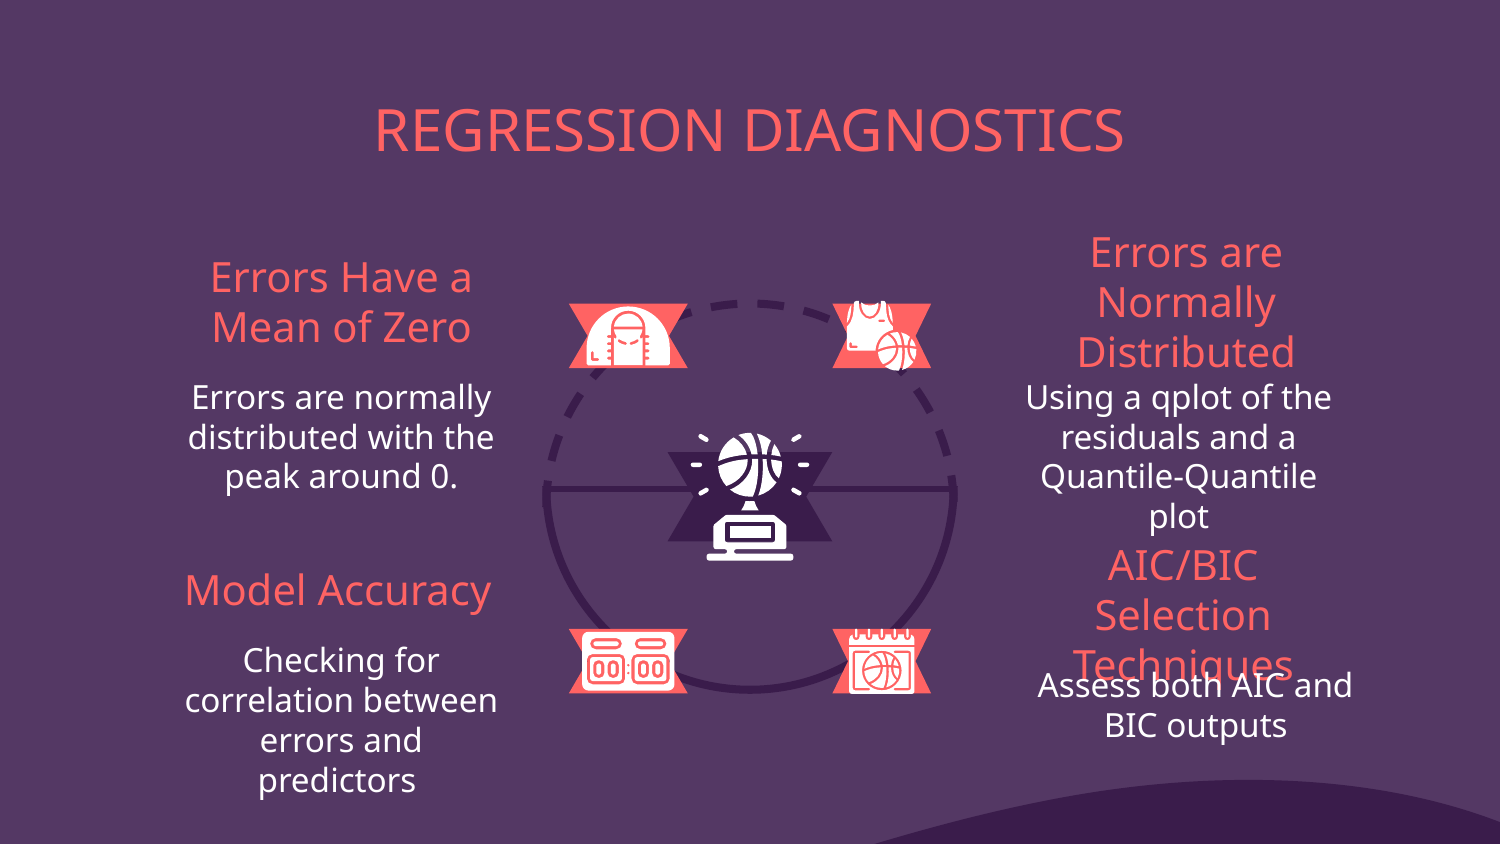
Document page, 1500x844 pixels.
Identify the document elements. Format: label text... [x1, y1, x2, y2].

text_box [541, 299, 959, 694]
text_box Model Accuracy [140, 582, 535, 646]
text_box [690, 432, 810, 561]
text_box Using a qplot of the residuals and a Quantile-Quantile plot [1002, 360, 1356, 440]
text_box AIC/BIC Selection Techniques [1007, 582, 1360, 646]
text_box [581, 631, 675, 691]
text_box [846, 300, 917, 371]
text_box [586, 306, 671, 366]
text_box Errors are normally distributed with the peak around 0. [165, 360, 518, 440]
text_box Errors Have a Mean of Zero [165, 268, 518, 333]
text_box Checking for correlation between errors and predictors [165, 624, 518, 703]
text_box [848, 628, 915, 694]
text_box Errors are Normally Distributed [982, 268, 1391, 333]
title REGRESSION DIAGNOSTICS [116, 88, 1383, 167]
text_box Assess both AIC and BIC outputs [1019, 649, 1373, 728]
